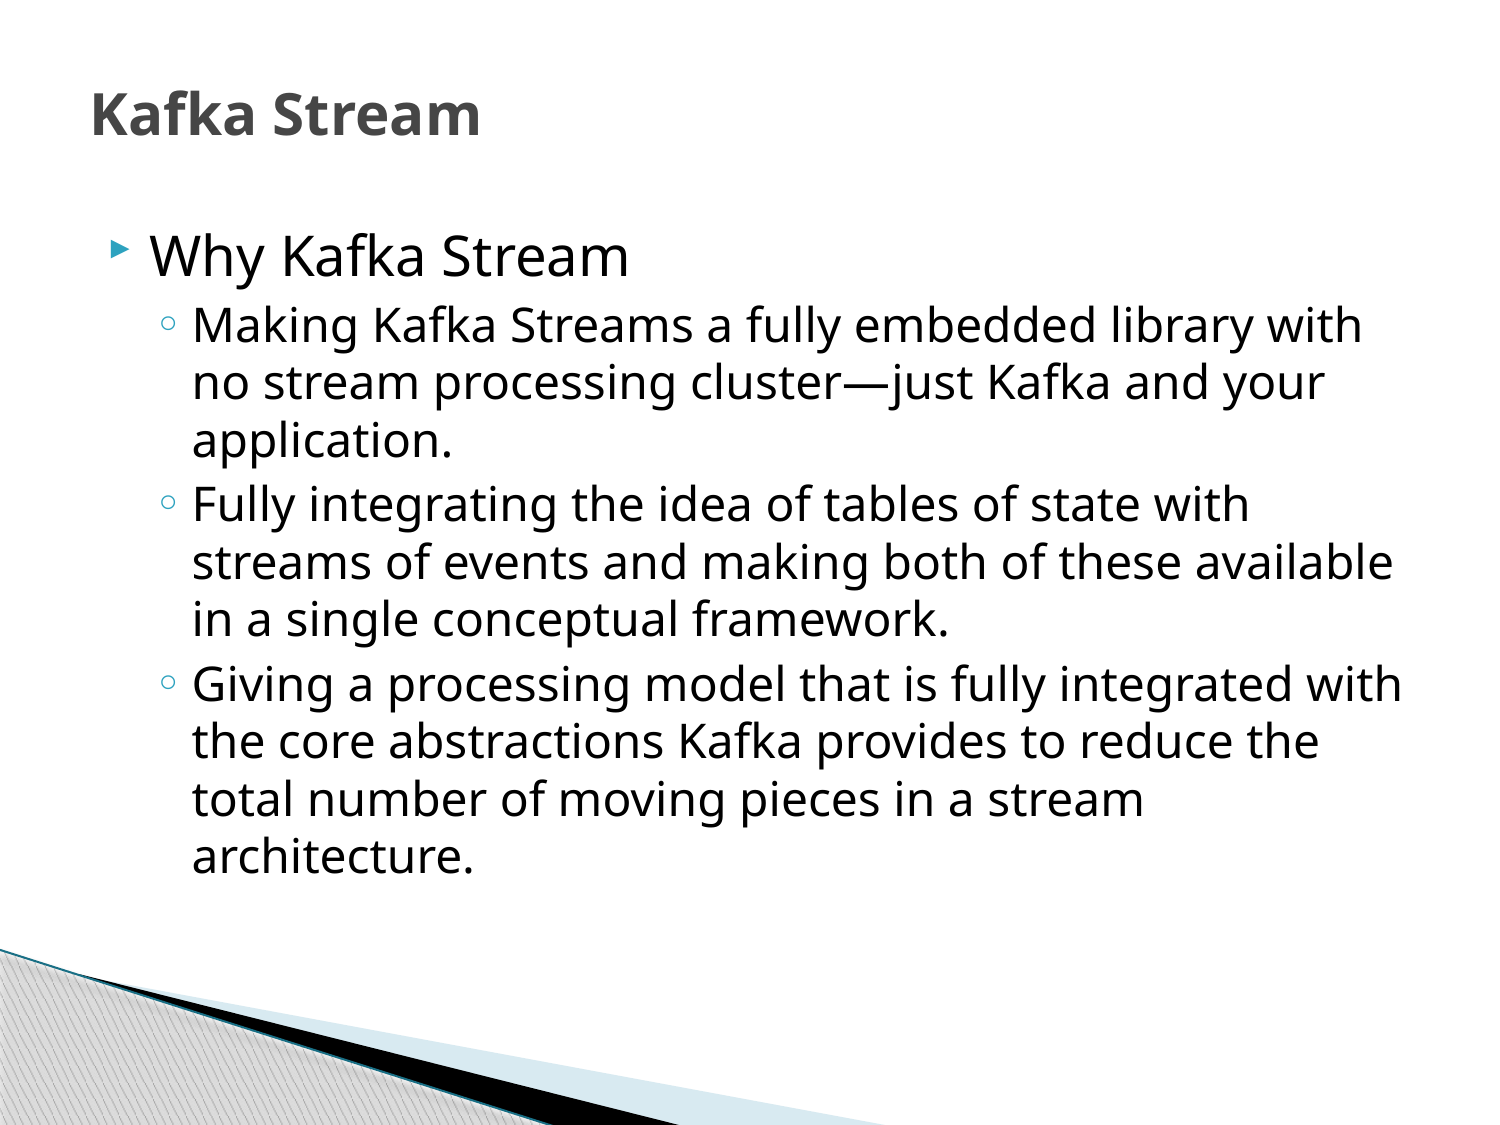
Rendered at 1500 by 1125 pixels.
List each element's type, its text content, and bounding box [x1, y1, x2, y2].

list Why Kafka Stream Making Kafka Streams a fully embedded library with no stream processing cluster—just Kafka and your application. Fully integrating the idea of tables of state with streams of events and making both of these available in a single conceptual framework. Giving a processing model that is fully integrated with the core abstractions Kafka provides to reduce the total number of moving pieces in a stream architecture. [75, 212, 1425, 955]
title Kafka Stream [75, 45, 1425, 180]
